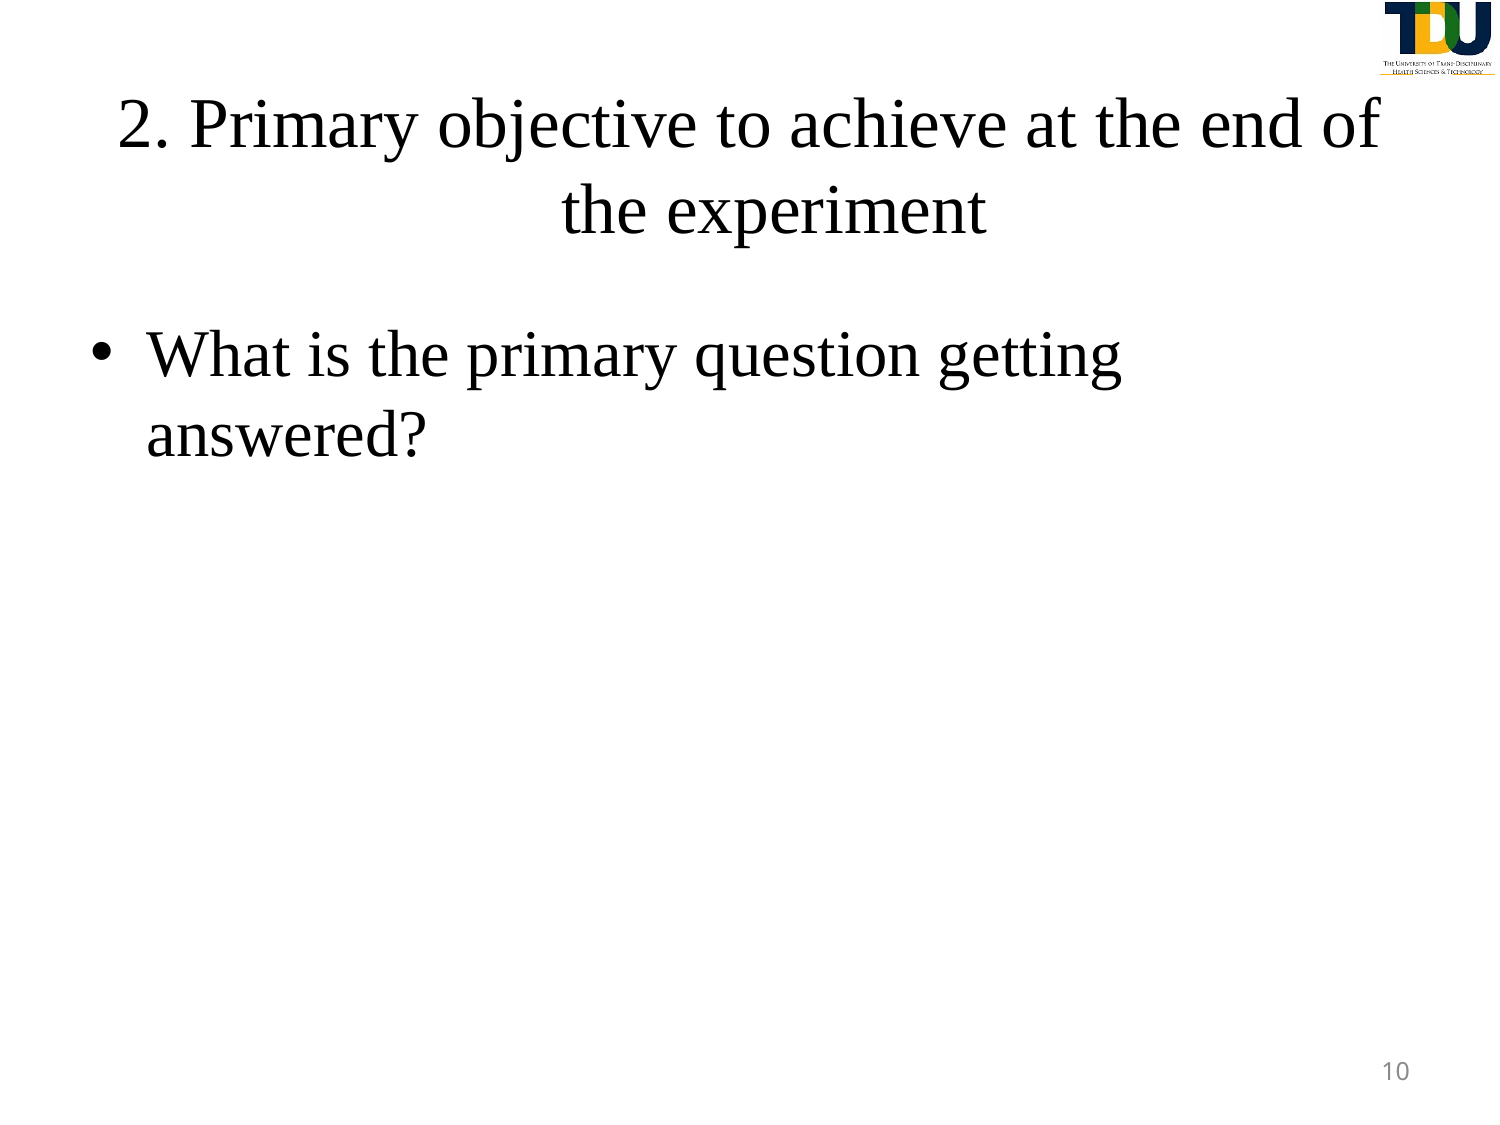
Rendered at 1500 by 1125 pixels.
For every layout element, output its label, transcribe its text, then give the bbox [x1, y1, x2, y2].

slide_number 10 [1074, 1042, 1425, 1103]
title 2. Primary objective to achieve at the end of the experiment [75, 68, 1425, 256]
list What is the primary question getting answered? [75, 302, 1425, 510]
picture [1376, 0, 1495, 75]
